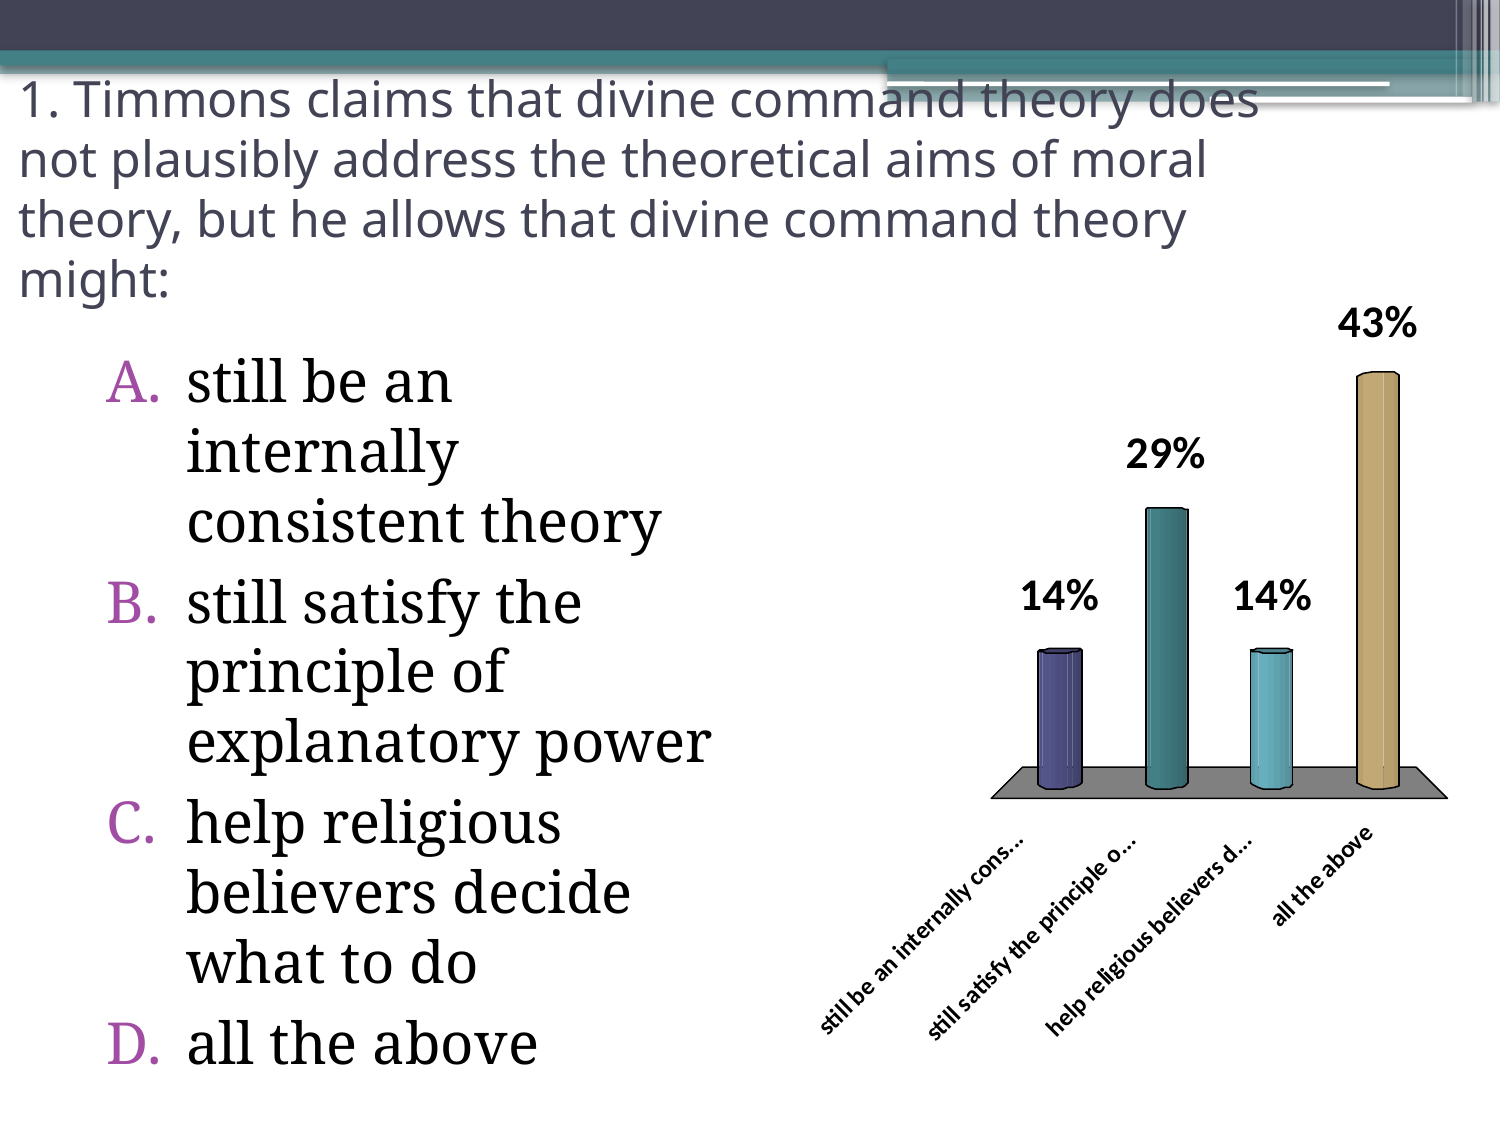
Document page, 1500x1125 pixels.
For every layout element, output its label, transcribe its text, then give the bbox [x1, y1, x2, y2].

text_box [739, 262, 1490, 1107]
title 1. Timmons claims that divine command theory does not plausibly address the theoretical aims of moral theory, but he allows that divine command theory might: [3, 99, 1354, 275]
list still be an internally consistent theory still satisfy the principle of explanatory power help religious believers decide what to do all the above [75, 337, 732, 1088]
